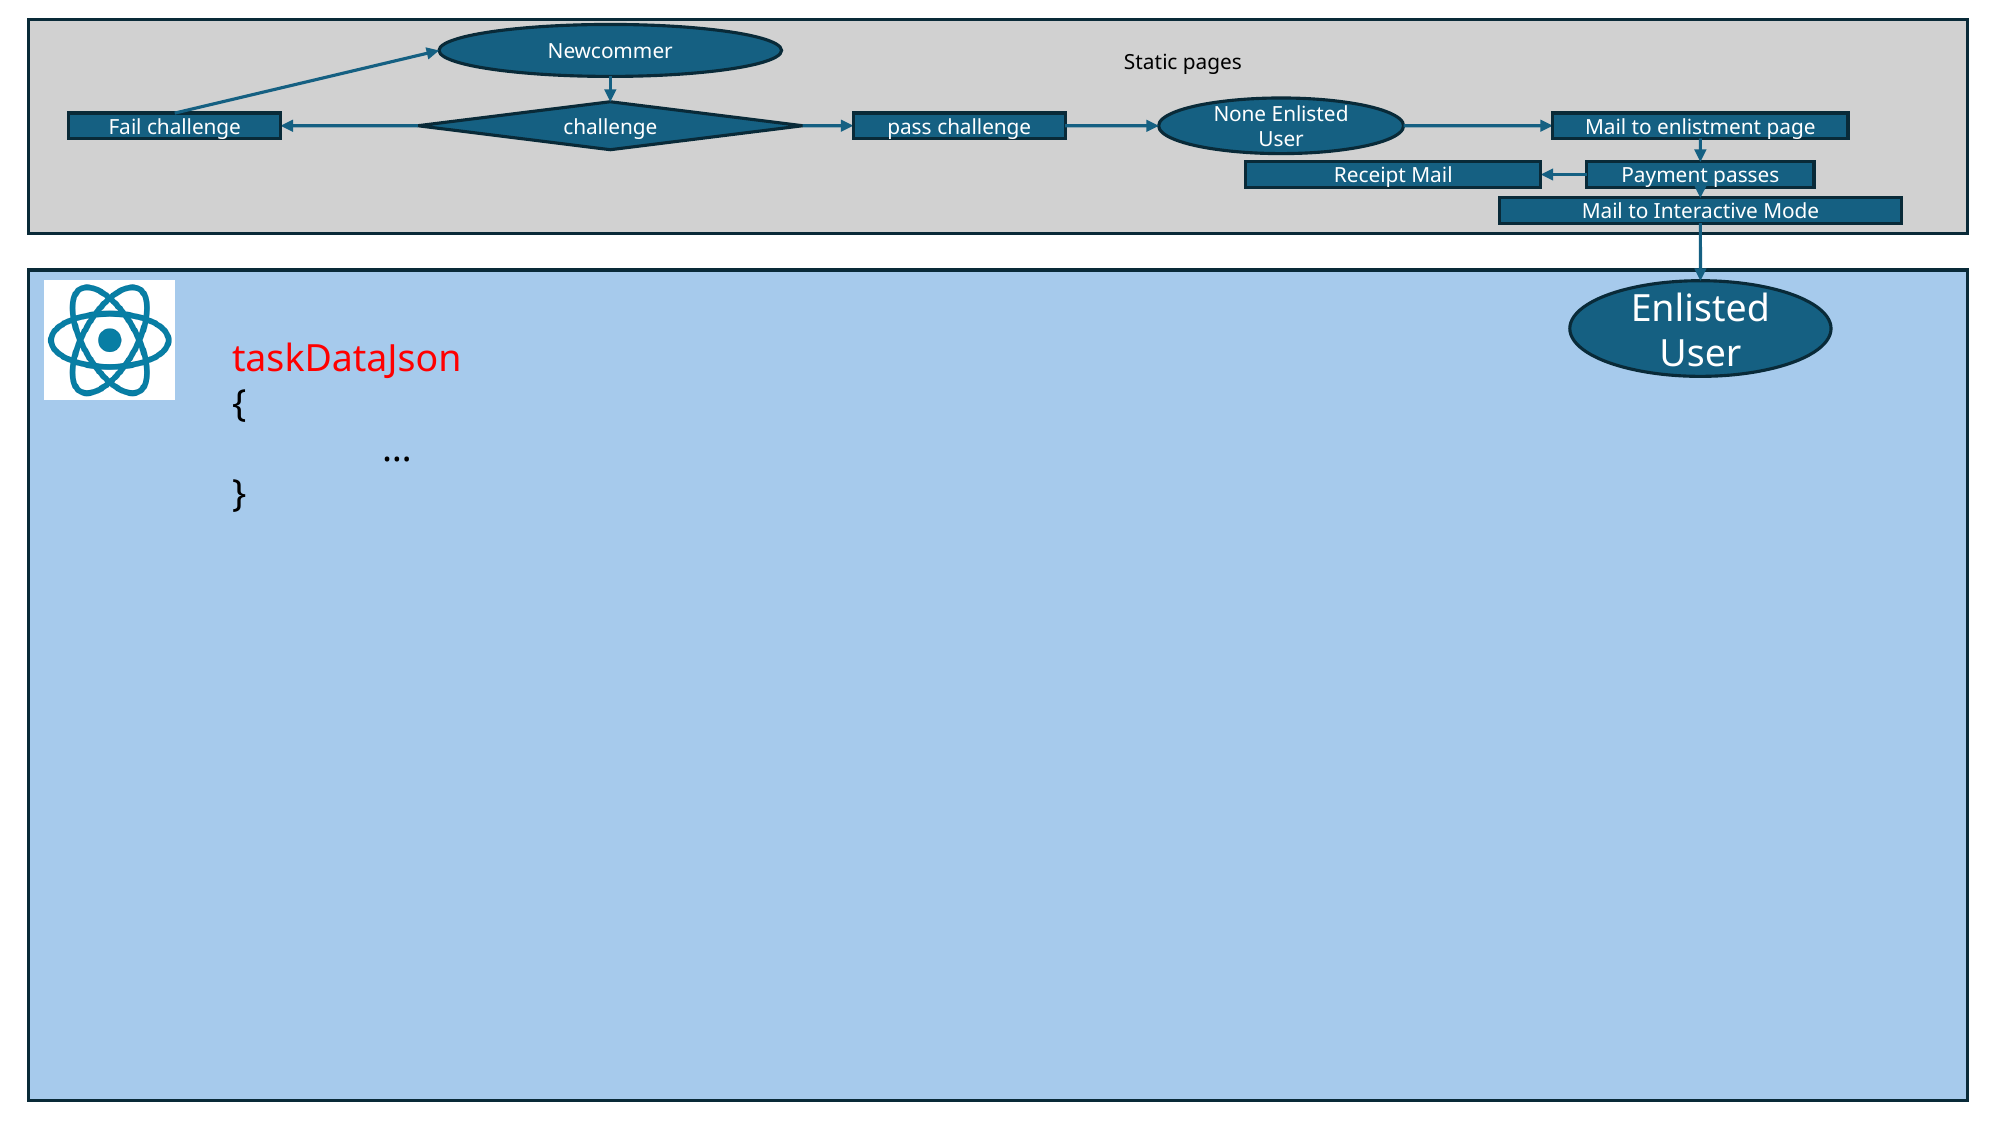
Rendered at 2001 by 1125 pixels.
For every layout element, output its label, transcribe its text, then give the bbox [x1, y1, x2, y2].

text_box Enlisted User [1568, 279, 1833, 378]
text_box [28, 18, 1969, 235]
text_box taskDataJson { … } [217, 326, 1517, 521]
text_box [27, 268, 1969, 1102]
picture [43, 280, 176, 401]
